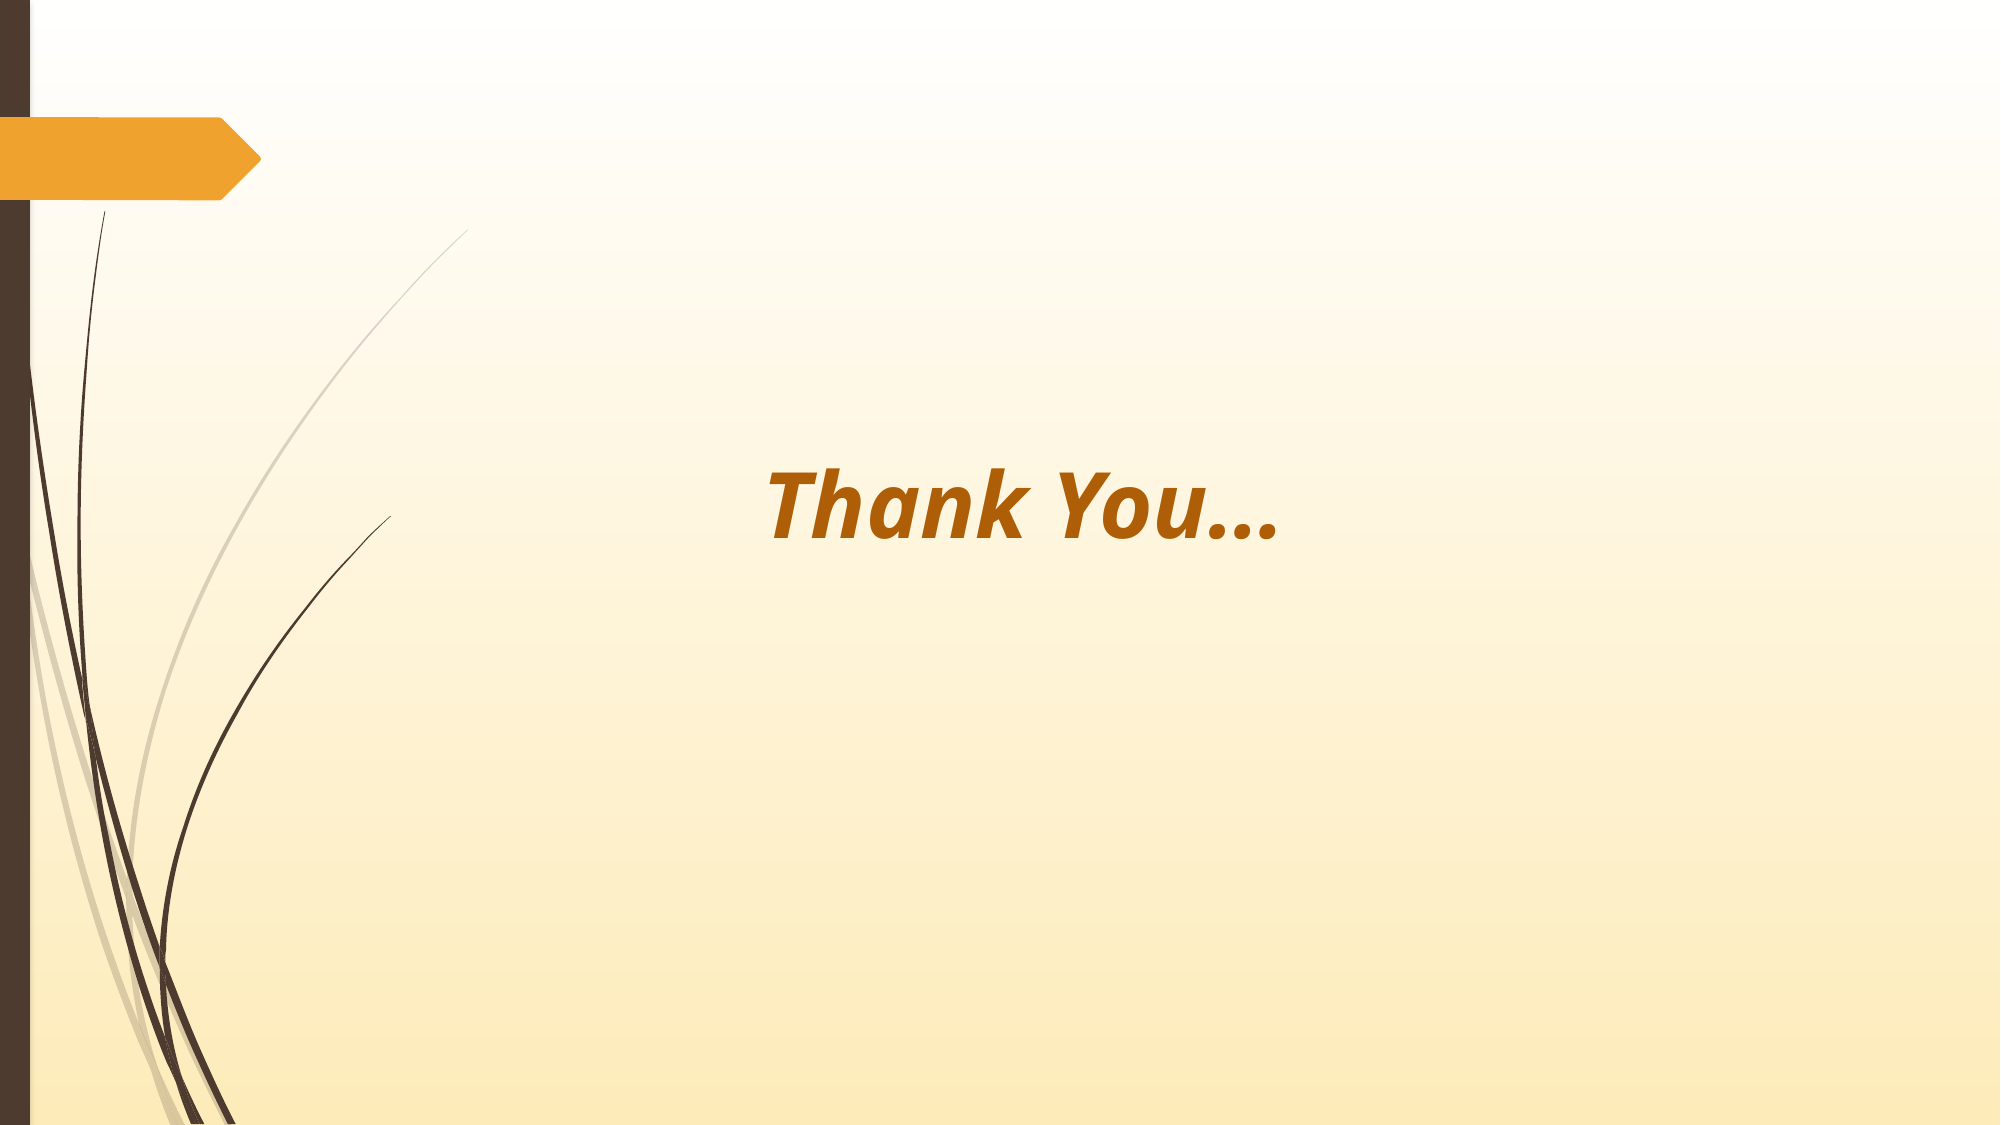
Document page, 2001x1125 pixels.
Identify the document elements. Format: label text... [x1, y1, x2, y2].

title Thank You… [591, 439, 1457, 624]
